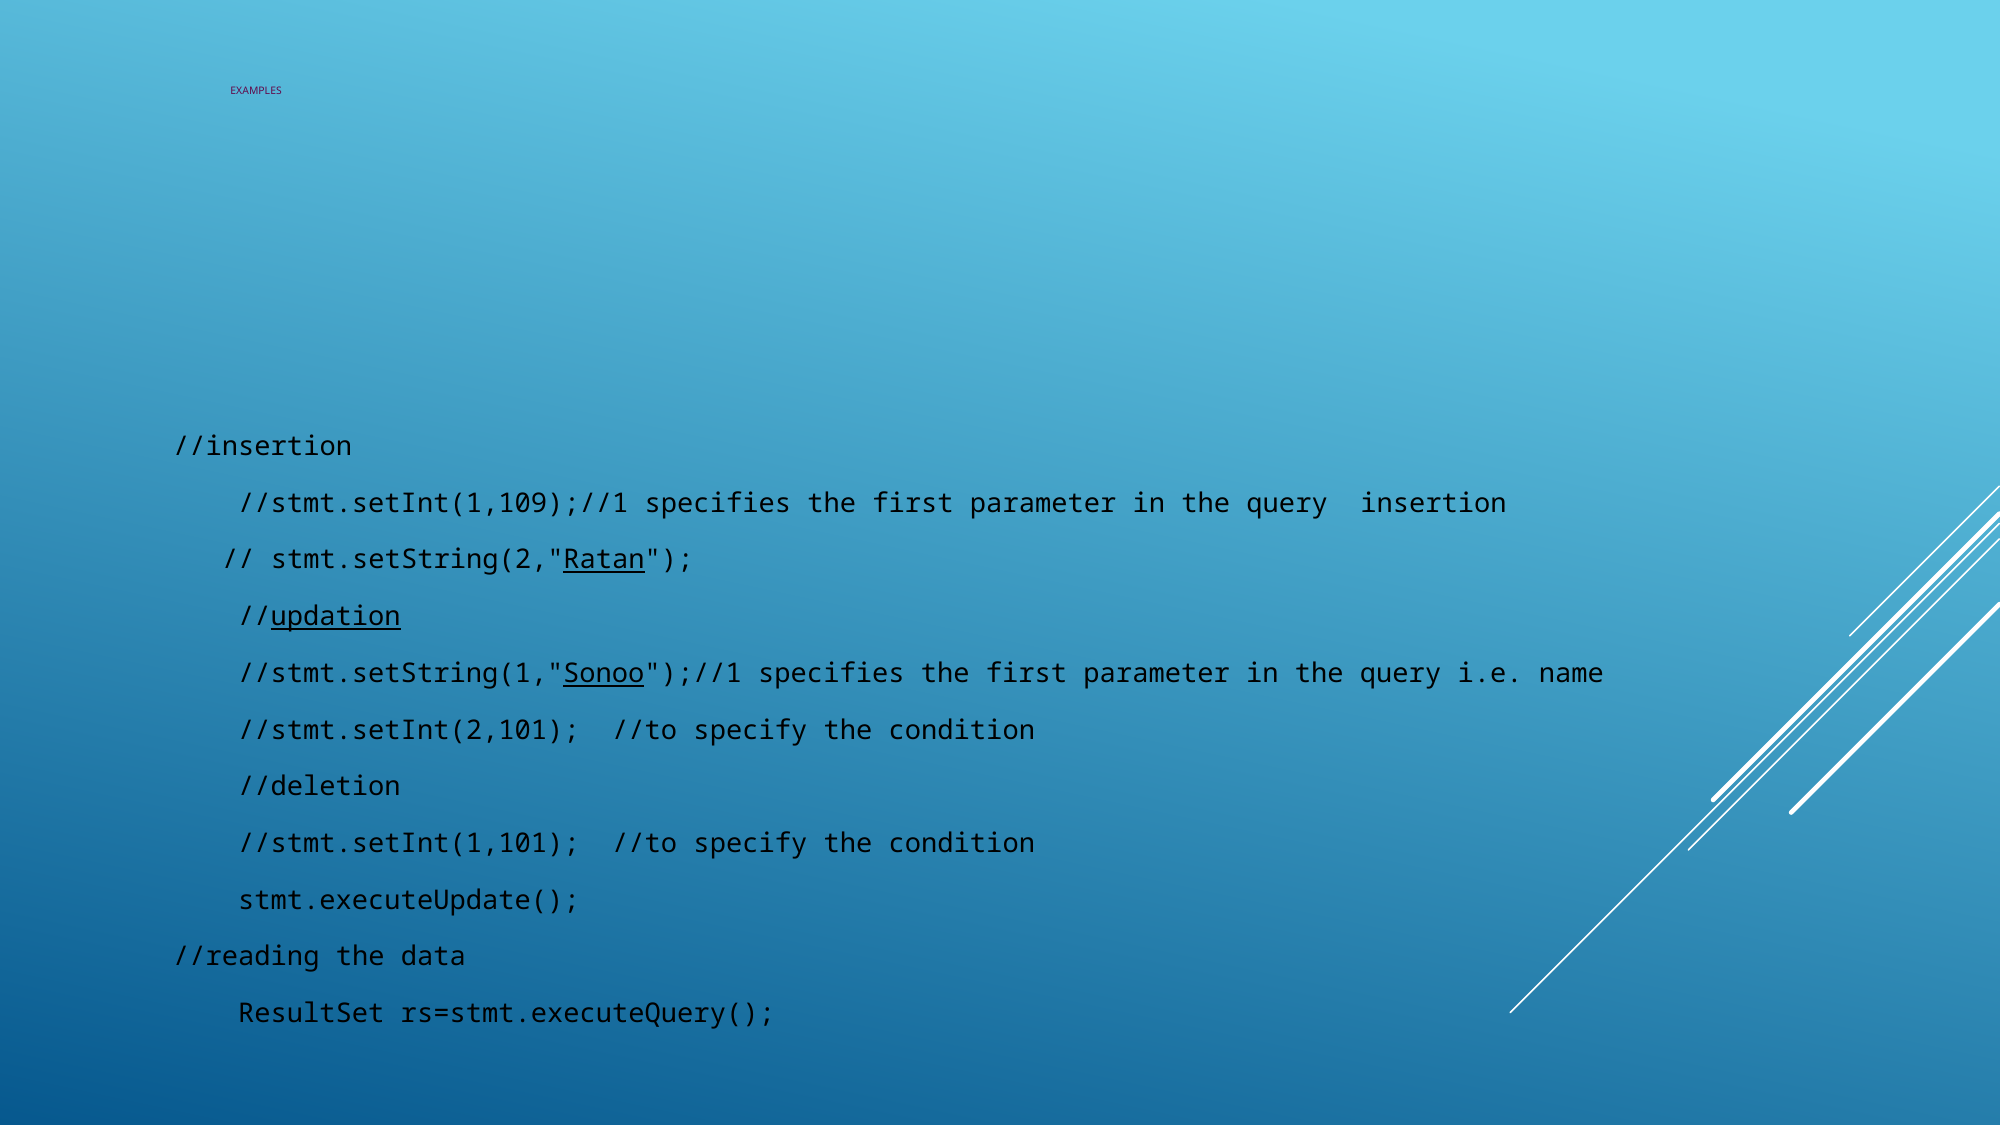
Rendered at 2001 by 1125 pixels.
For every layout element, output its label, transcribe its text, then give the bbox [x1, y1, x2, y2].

title Examples [215, 0, 1438, 137]
list //insertion //stmt.setInt(1,109);//1 specifies the first parameter in the query insertion // stmt.setString(2,"Ratan"); //updation //stmt.setString(1,"Sonoo");//1 specifies the first parameter in the query i.e. name //stmt.setInt(2,101); //to specify the condition //deletion //stmt.setInt(1,101); //to specify the condition stmt.executeUpdate(); //reading the data ResultSet rs=stmt.executeQuery(); [158, 137, 1815, 1116]
